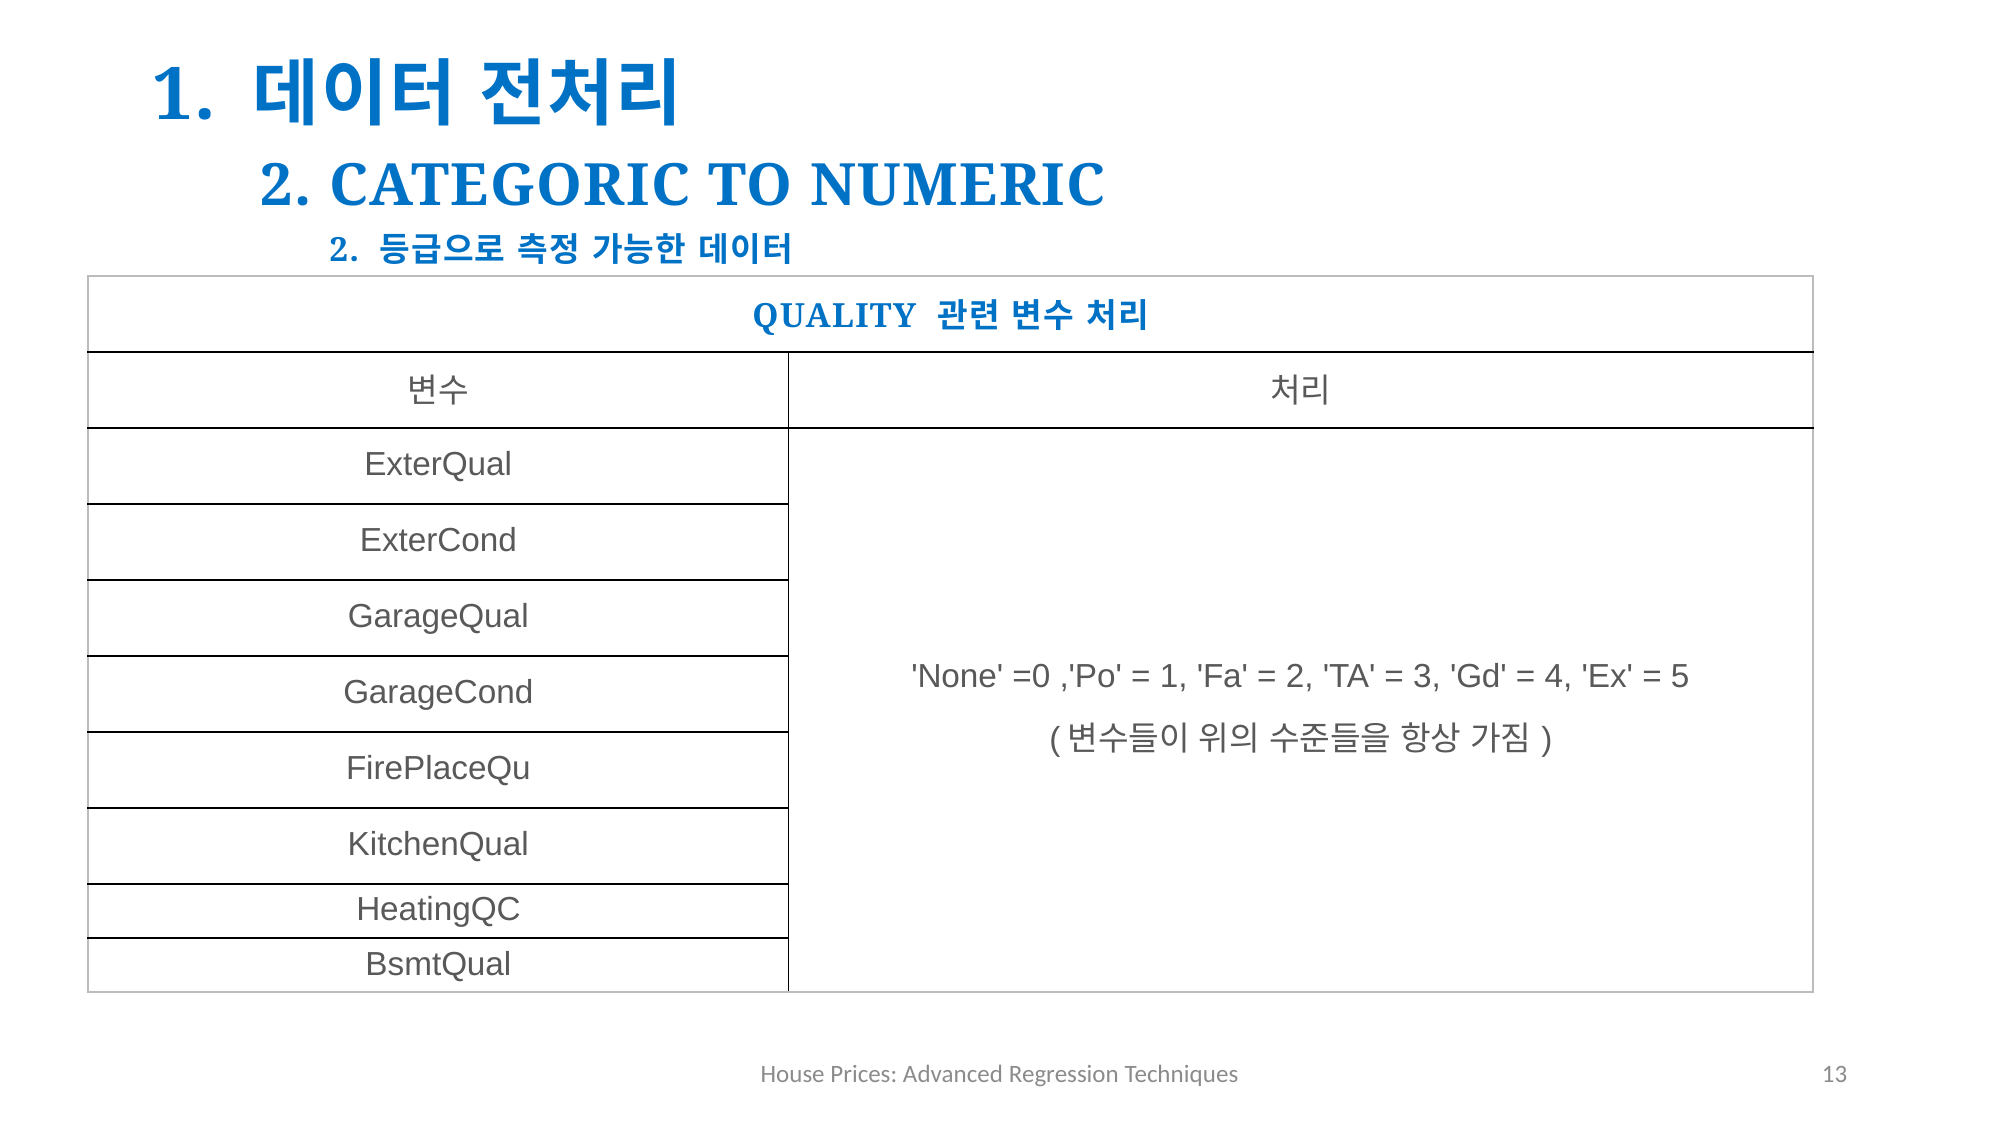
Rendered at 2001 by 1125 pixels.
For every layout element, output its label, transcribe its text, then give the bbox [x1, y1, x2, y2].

text_box 2. 등급으로 측정 가능한 데이터 [314, 220, 1883, 275]
slide_number 13 [1412, 1042, 1863, 1103]
table_cell ExterQual [89, 429, 788, 503]
table_cell FirePlaceQu [89, 733, 788, 807]
table_cell GarageQual [89, 581, 788, 655]
text_box 1. 데이터 전처리 [137, 35, 1863, 147]
table_cell 처리 [789, 353, 1812, 427]
text_box 2. Categoric to numeric [245, 139, 1814, 225]
table_cell BsmtQual [89, 939, 788, 991]
footer House Prices: Advanced Regression Techniques [662, 1042, 1338, 1103]
table_cell KitchenQual [89, 809, 788, 883]
table_header Quality 관련 변수 처리 [89, 277, 1812, 351]
table_cell 'None' =0 ,'Po' = 1, 'Fa' = 2, 'TA' = 3, 'Gd' = 4, 'Ex' = 5 (변수들이 위의 수준들을 항상 가짐) [789, 429, 1812, 991]
table_cell 변수 [89, 353, 788, 427]
table_cell HeatingQC [89, 885, 788, 937]
table_cell ExterCond [89, 505, 788, 579]
table_cell GarageCond [89, 657, 788, 731]
